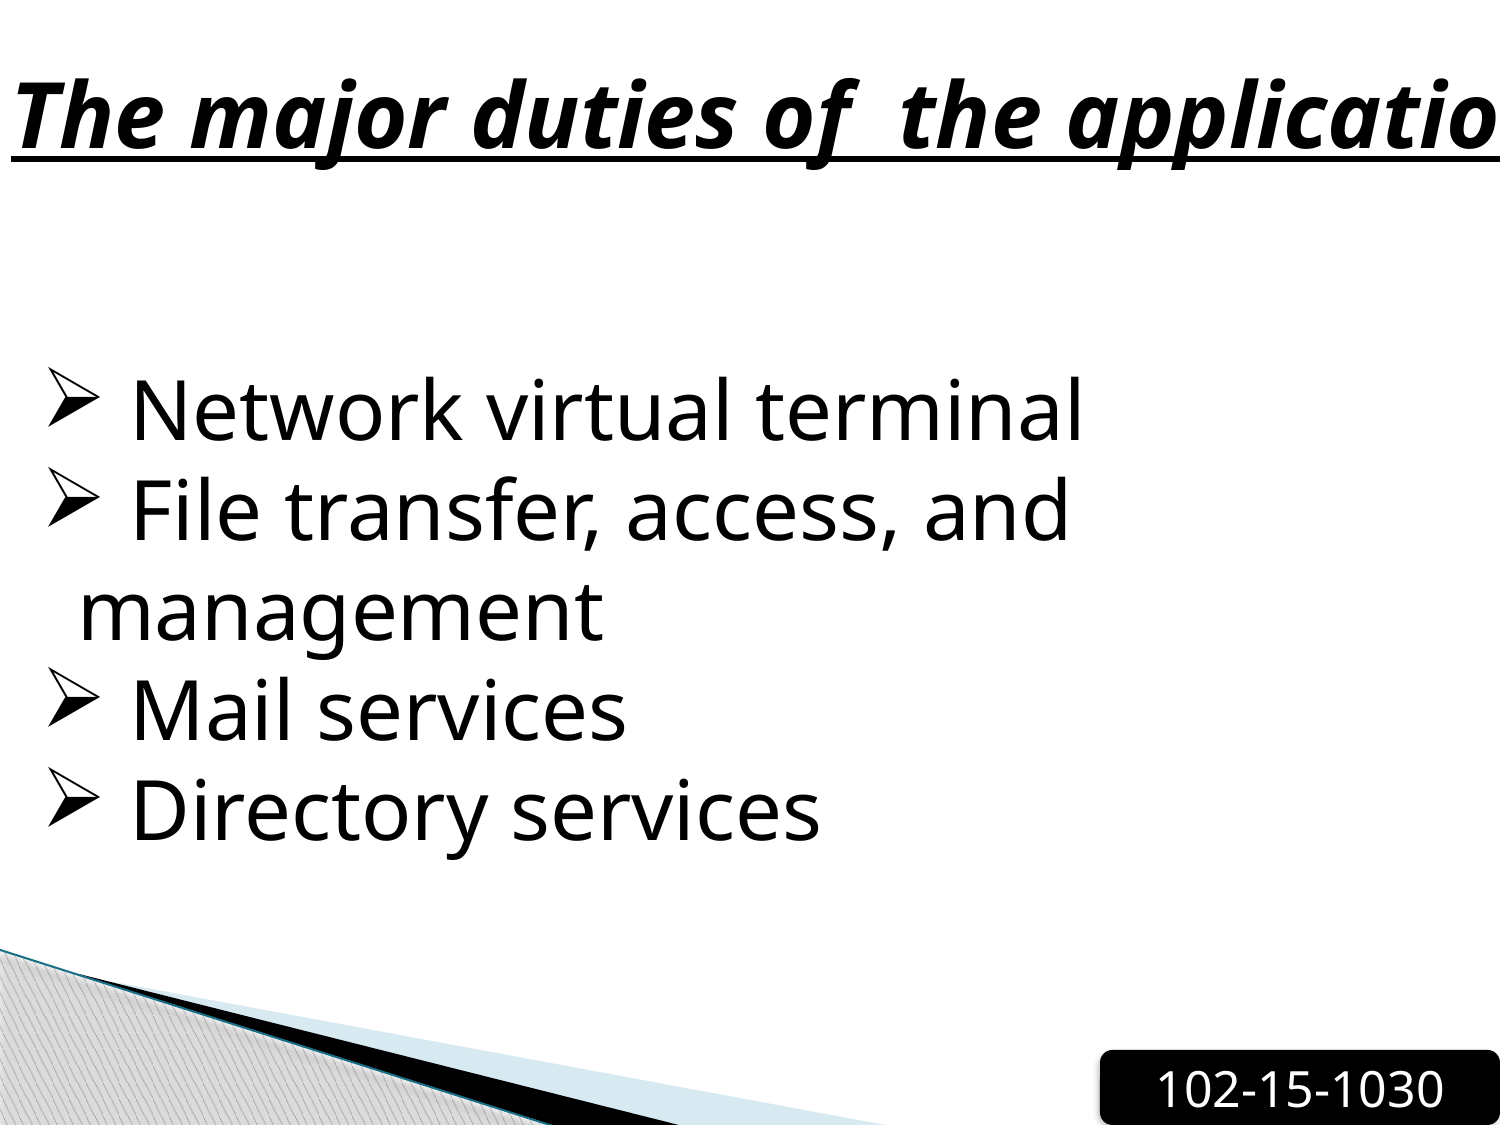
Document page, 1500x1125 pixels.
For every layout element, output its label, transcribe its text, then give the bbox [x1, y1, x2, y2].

text_box The major duties of the application [0, 49, 1500, 175]
text_box Network virtual terminal File transfer, access, and management Mail services Directory services [0, 350, 1450, 865]
text_box 102-15-1030 [1095, 1045, 1500, 1125]
